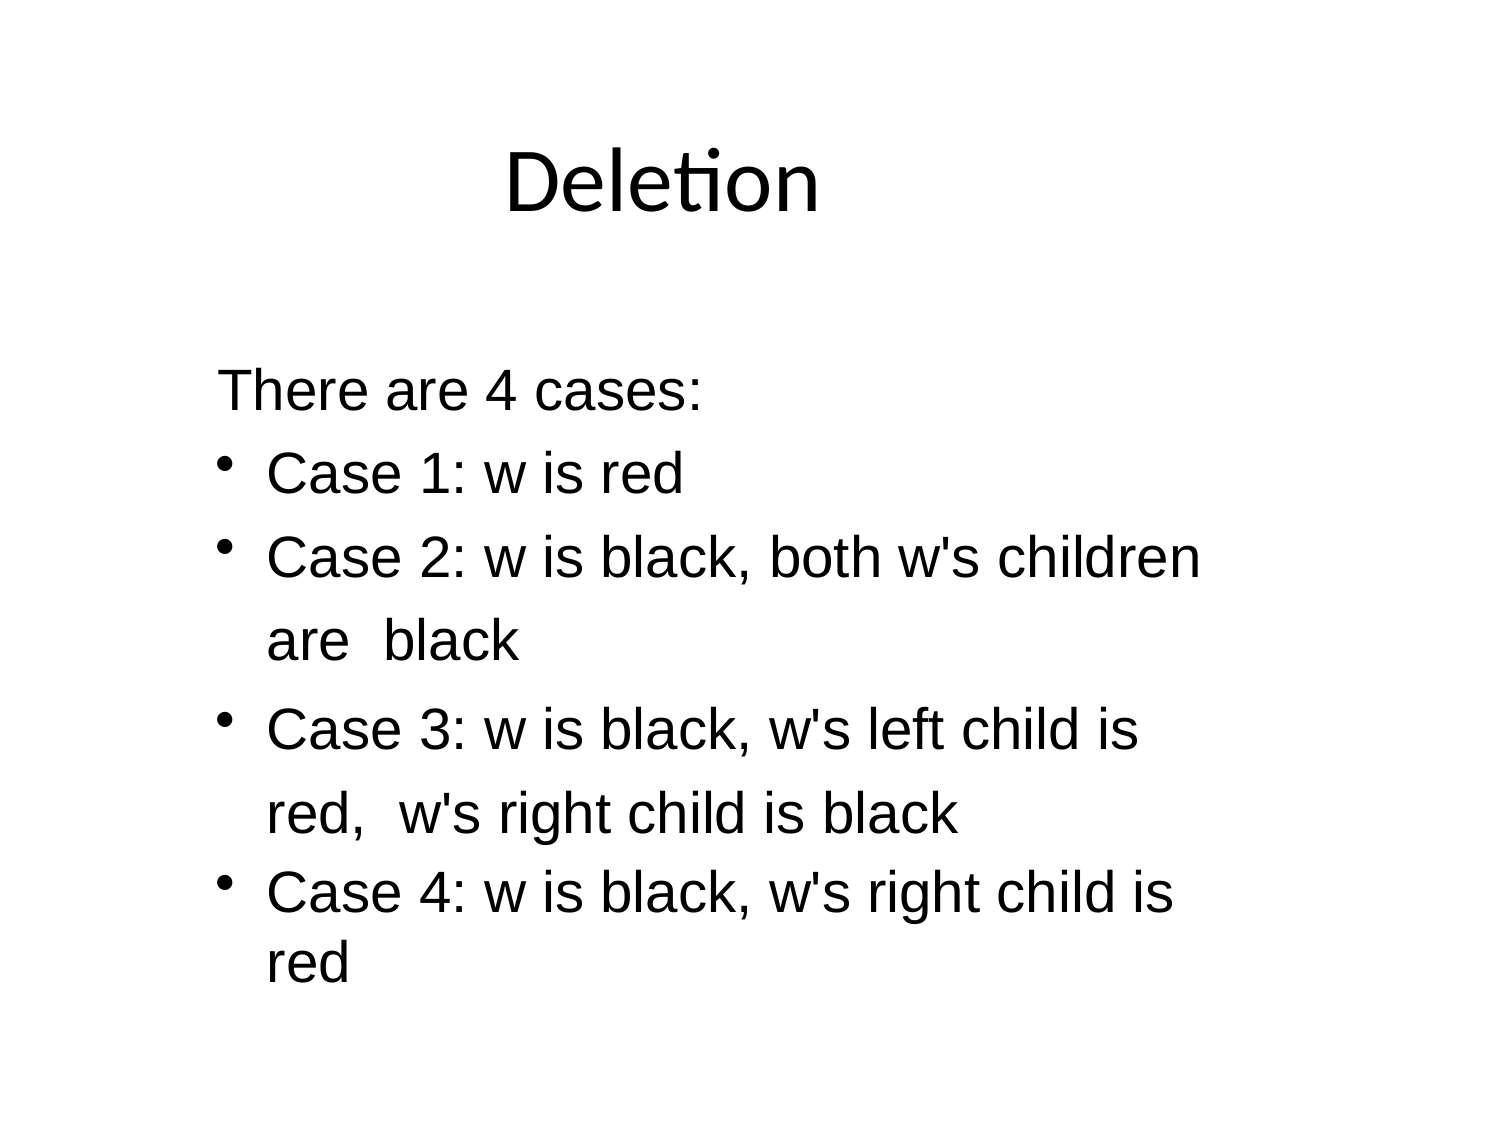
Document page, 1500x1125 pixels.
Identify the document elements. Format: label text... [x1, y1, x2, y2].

text_box There are 4 cases: Case 1: w is red Case 2: w is black, both w's children are black Case 3: w is black, w's left child is red, w's right child is black Case 4: w is black, w's right child is red [215, 336, 1275, 995]
title Deletion [445, 78, 879, 269]
